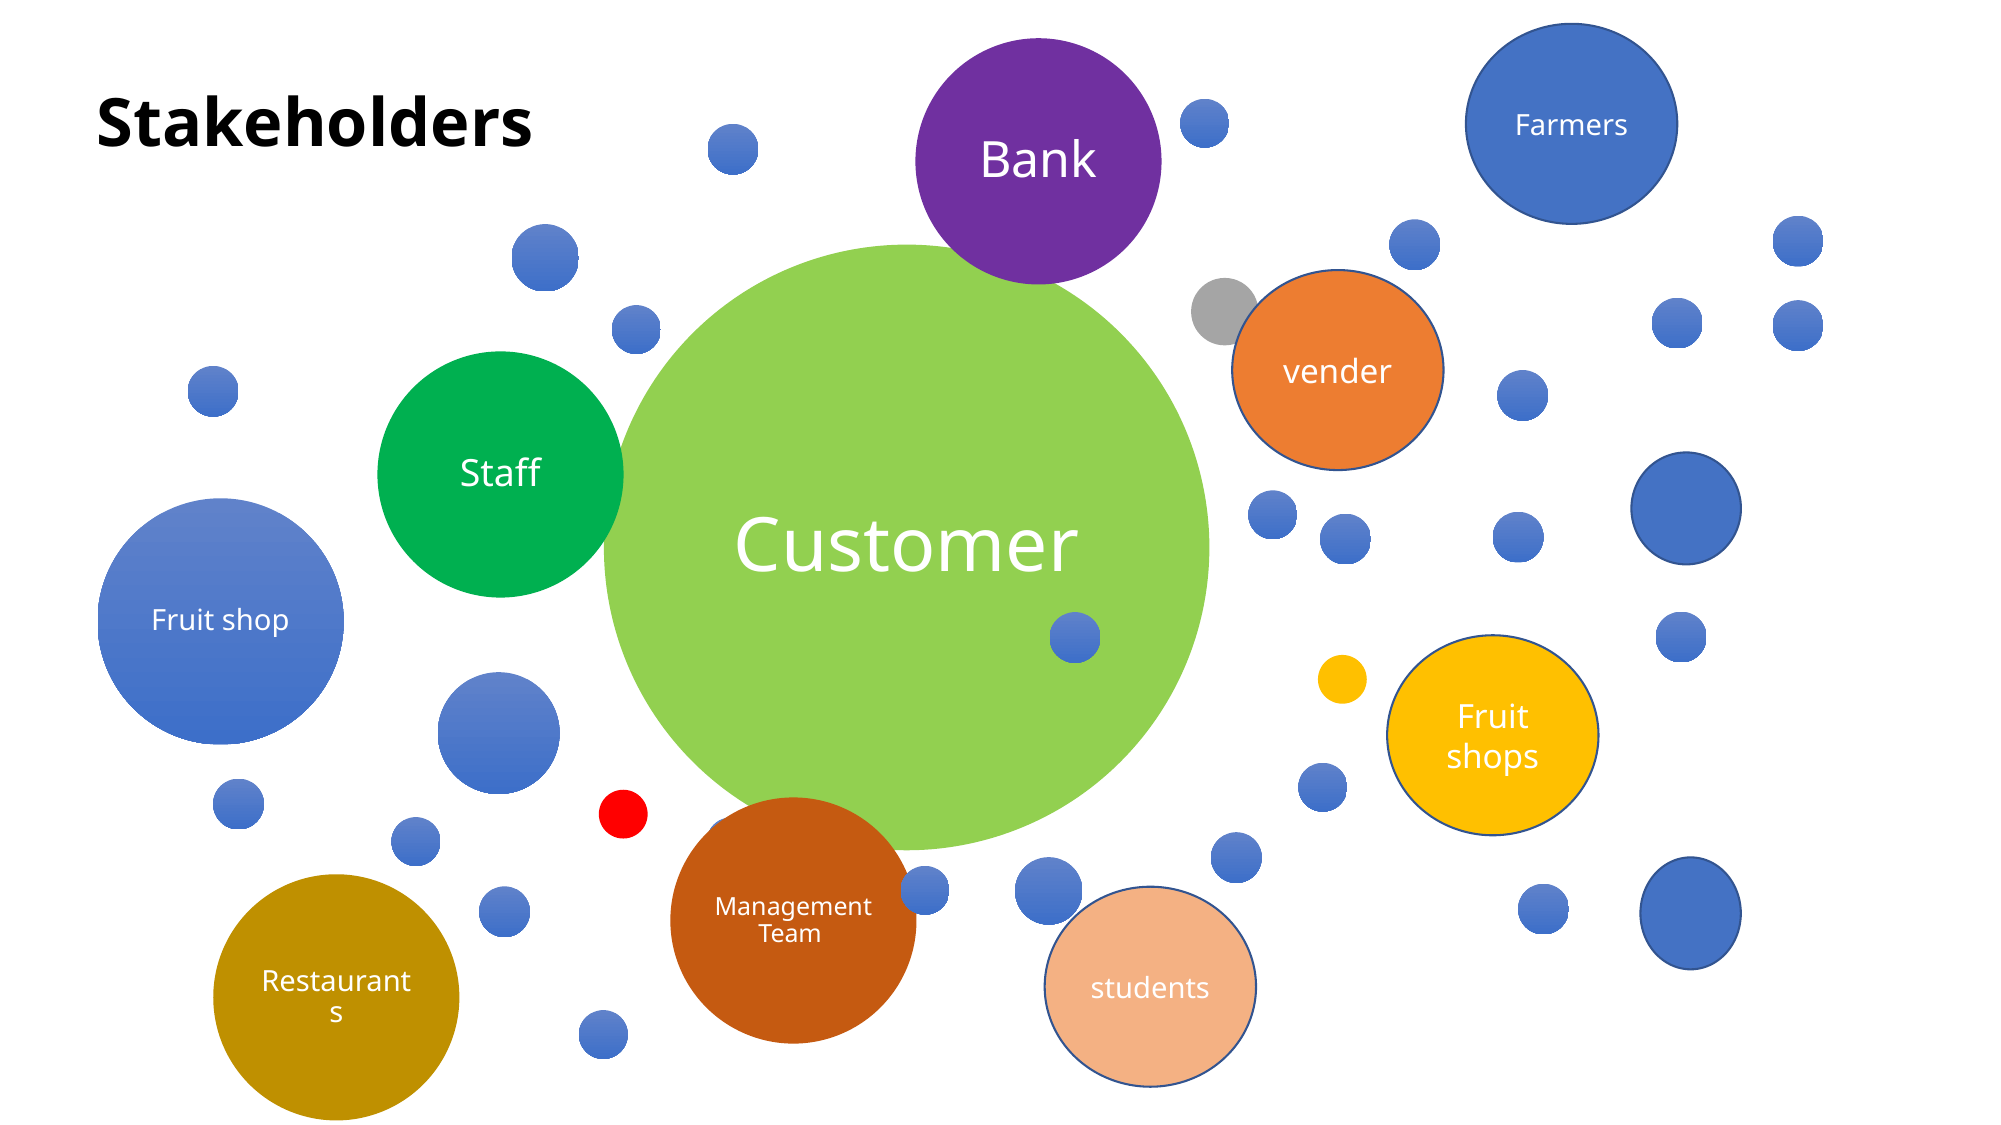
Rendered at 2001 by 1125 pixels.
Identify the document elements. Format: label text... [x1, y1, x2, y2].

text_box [63, 38, 1962, 1121]
text_box Farmers [1515, 22, 1628, 38]
